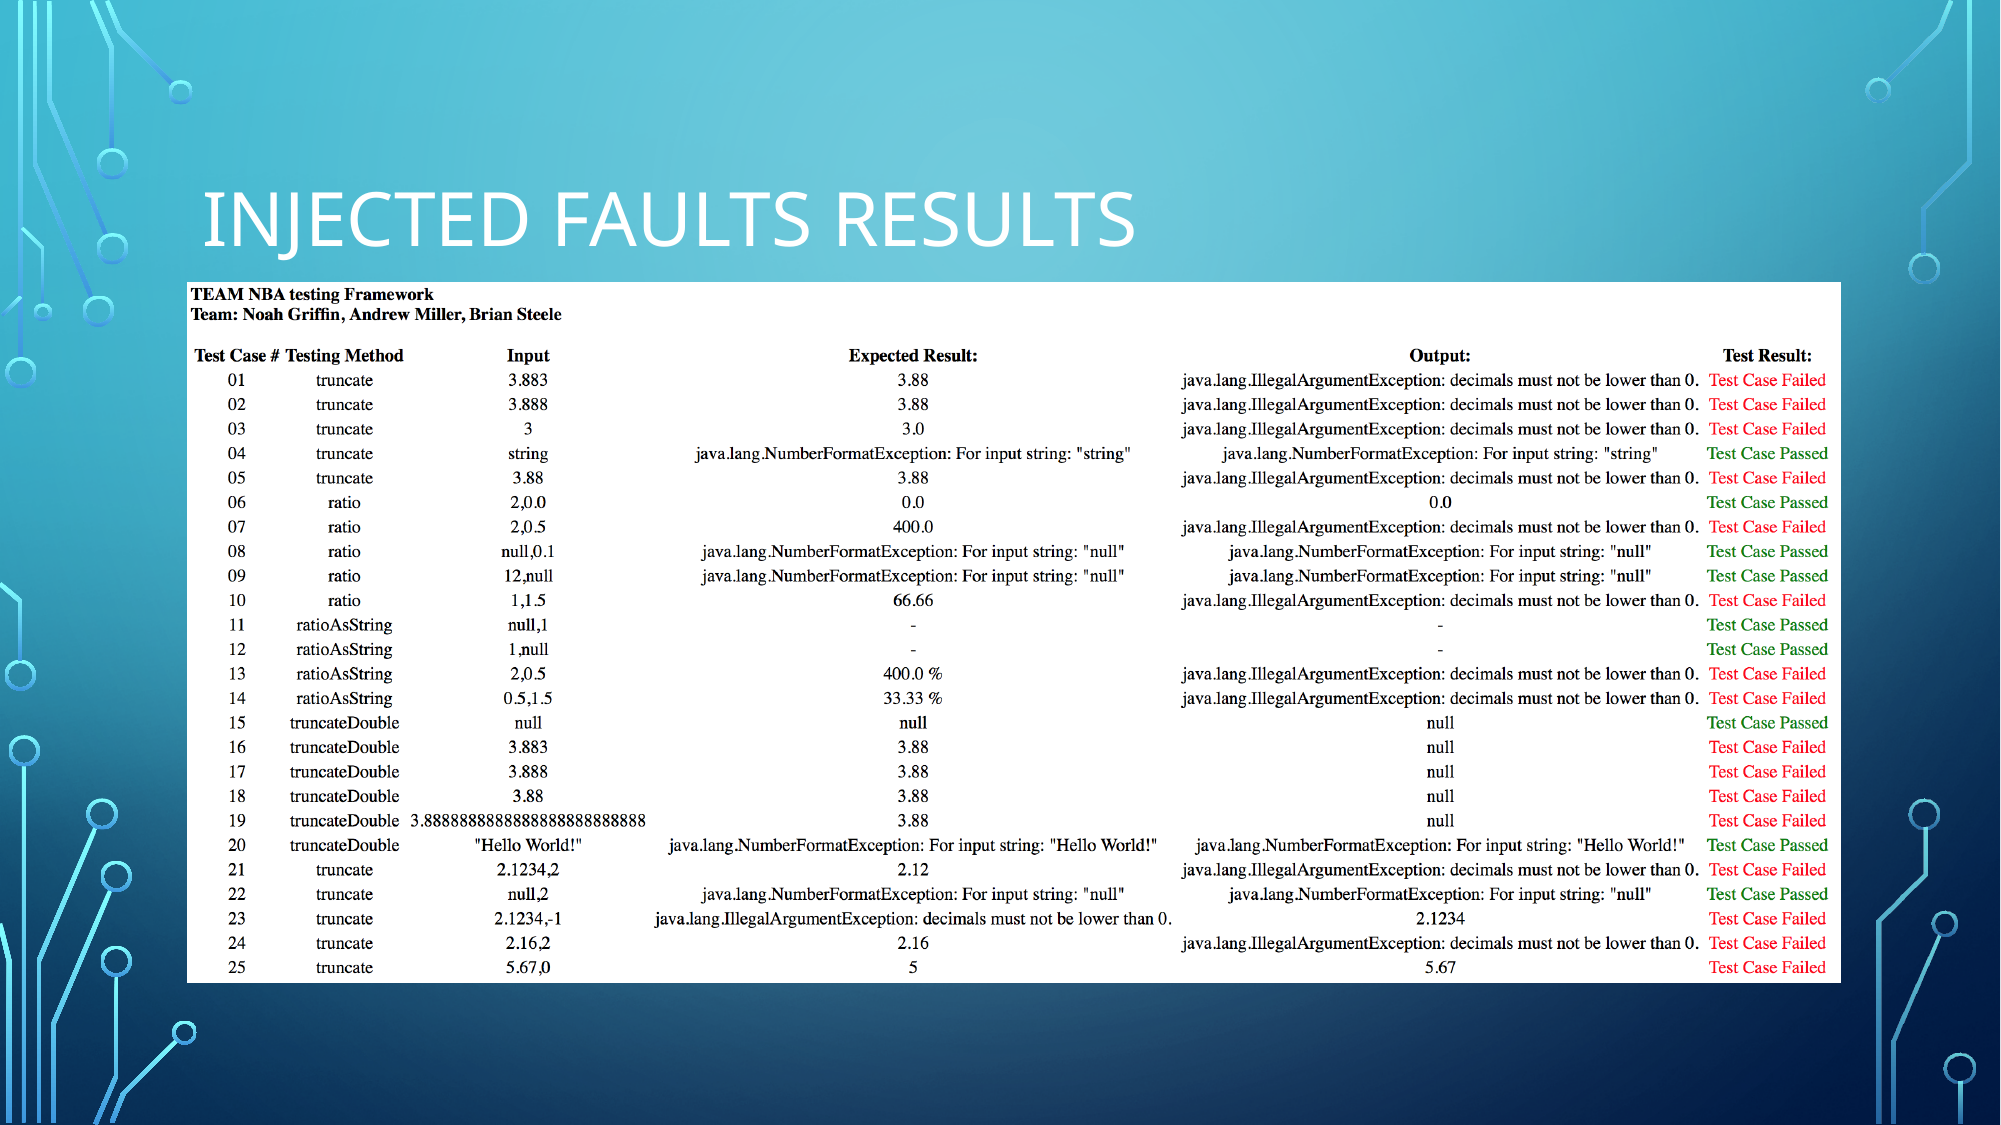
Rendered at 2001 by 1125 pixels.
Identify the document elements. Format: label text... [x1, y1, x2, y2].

title Injected Faults Results [187, 101, 1813, 282]
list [186, 282, 1841, 984]
